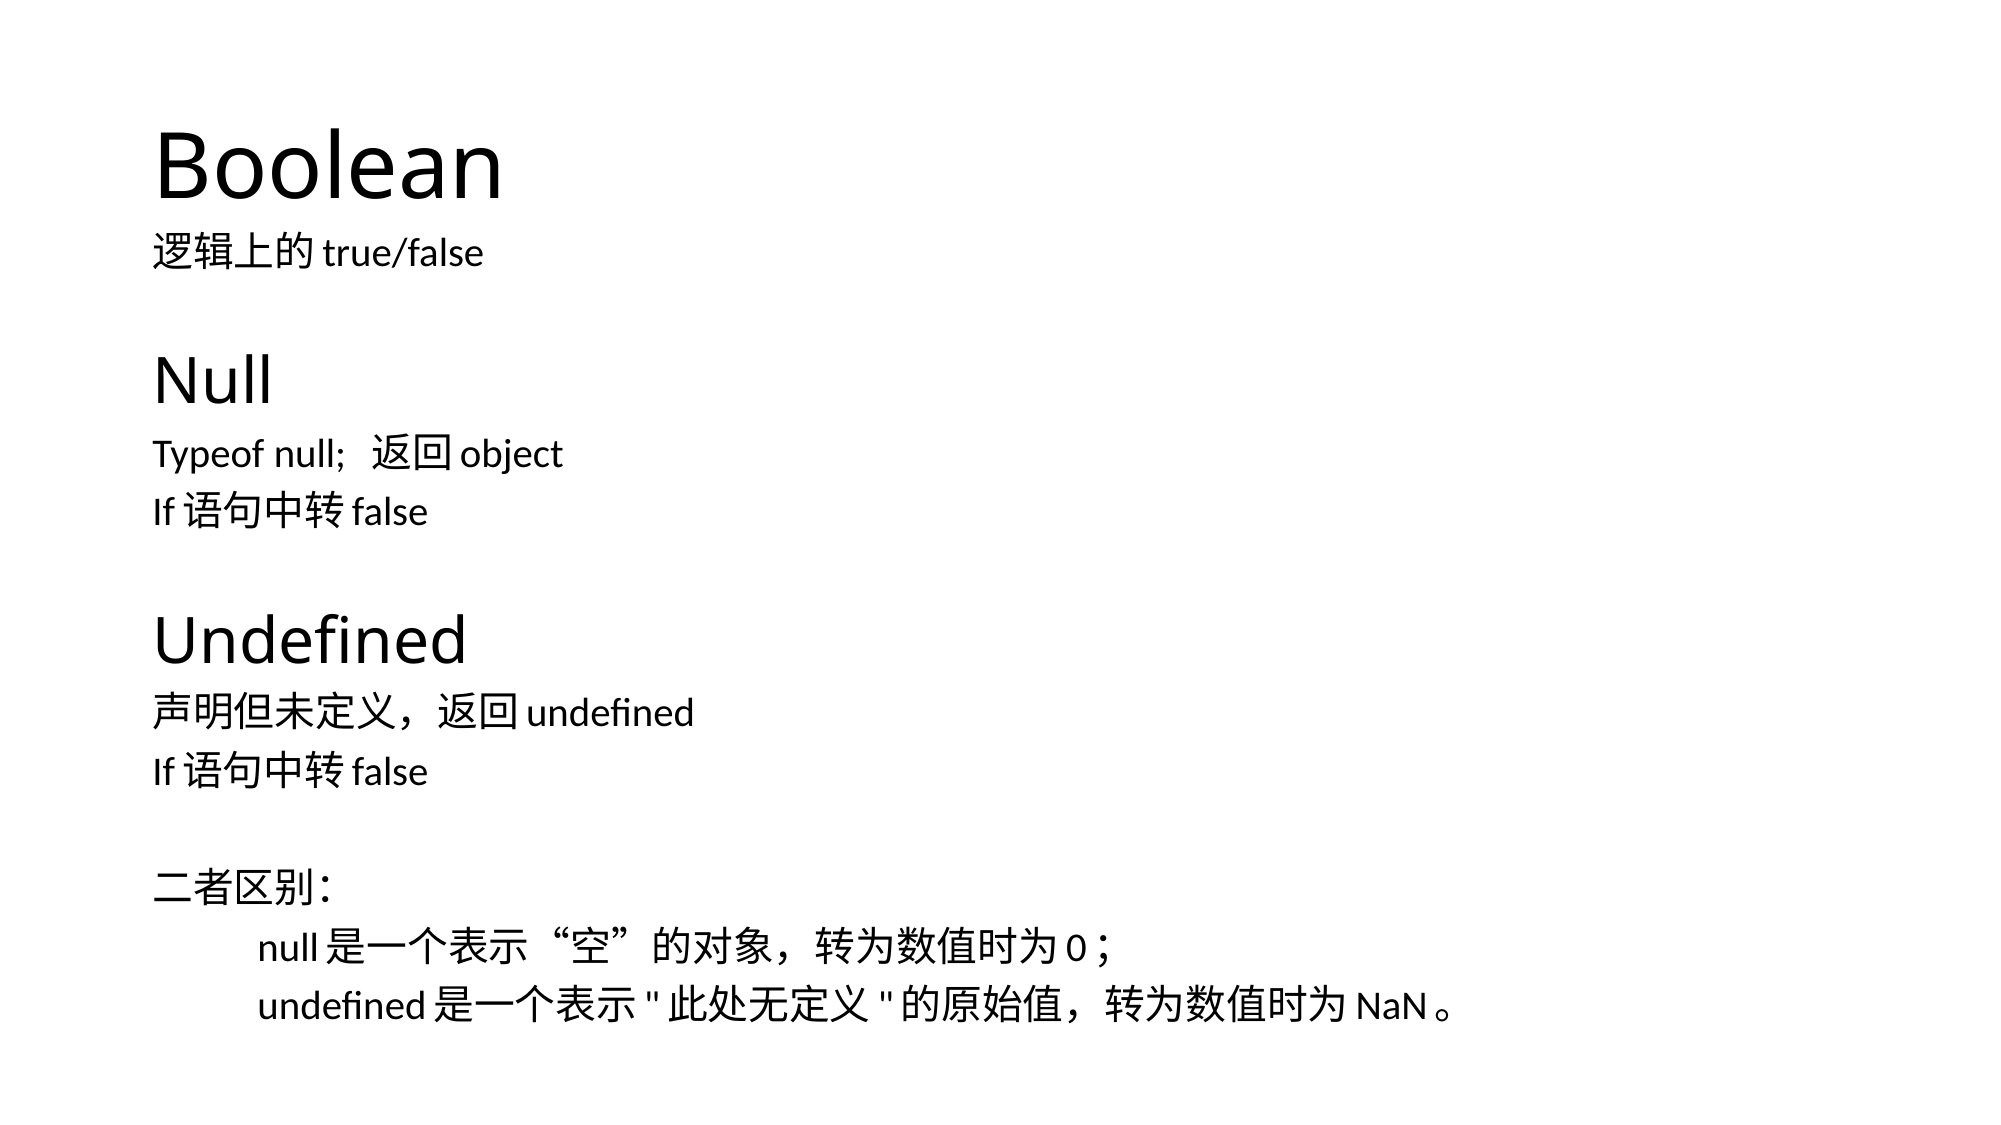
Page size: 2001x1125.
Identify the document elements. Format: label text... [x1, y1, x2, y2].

title Boolean [137, 59, 1863, 223]
list 逻辑上的true/false Null Typeof null; 返回object If语句中转false Undefined 声明但未定义，返回undefined If语句中转false 二者区别： null是一个表示“空”的对象，转为数值时为0； undefined是一个表示"此处无定义"的原始值，转为数值时为NaN。 [137, 223, 1863, 1040]
